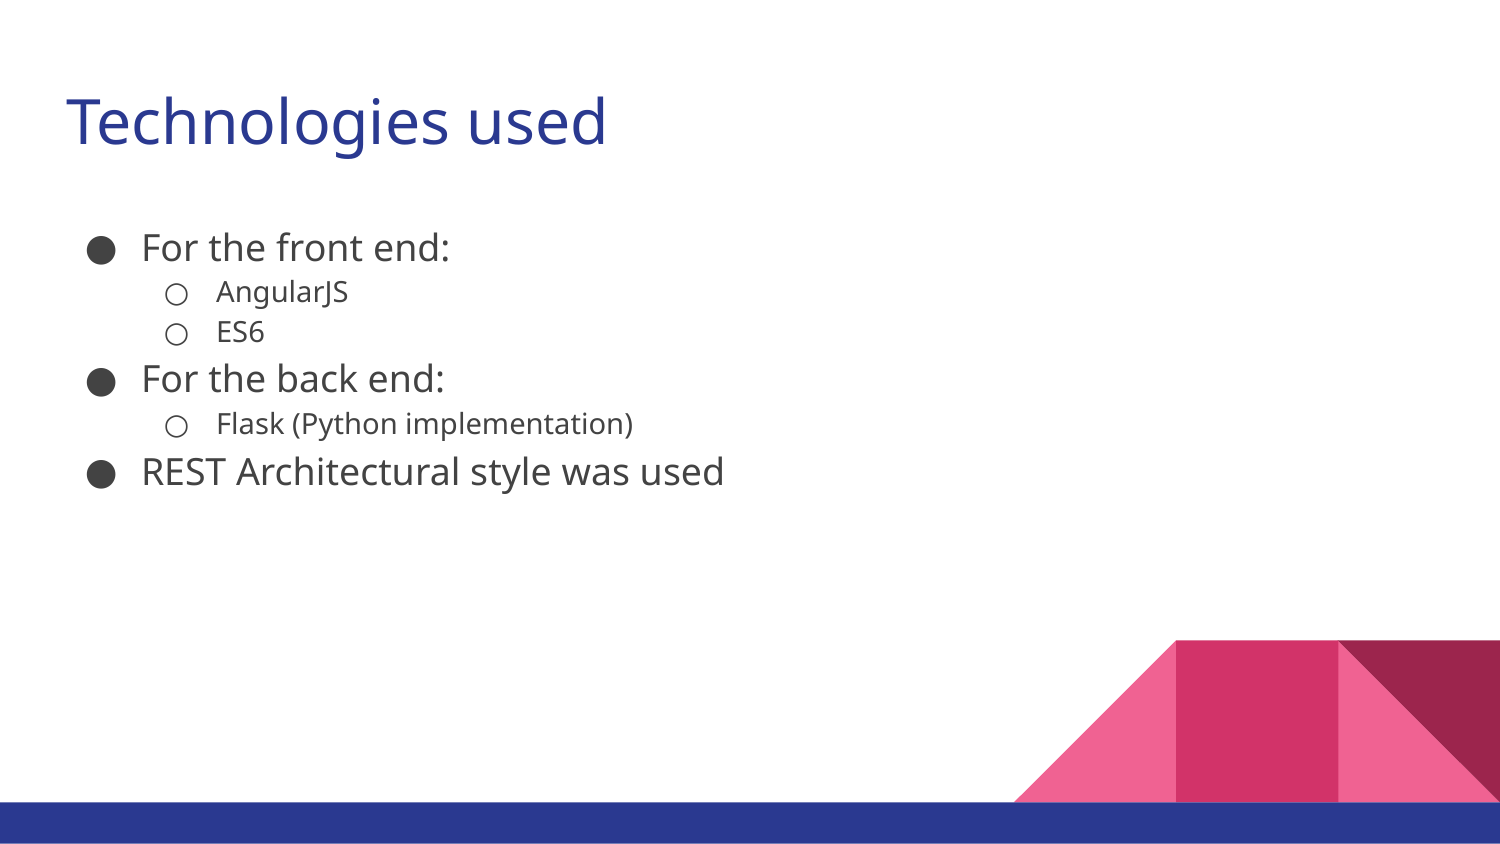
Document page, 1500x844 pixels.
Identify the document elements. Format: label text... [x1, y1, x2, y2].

list For the front end: AngularJS ES6 For the back end: Flask (Python implementation) REST Architectural style was used [51, 201, 1449, 750]
title Technologies used [51, 67, 1449, 167]
